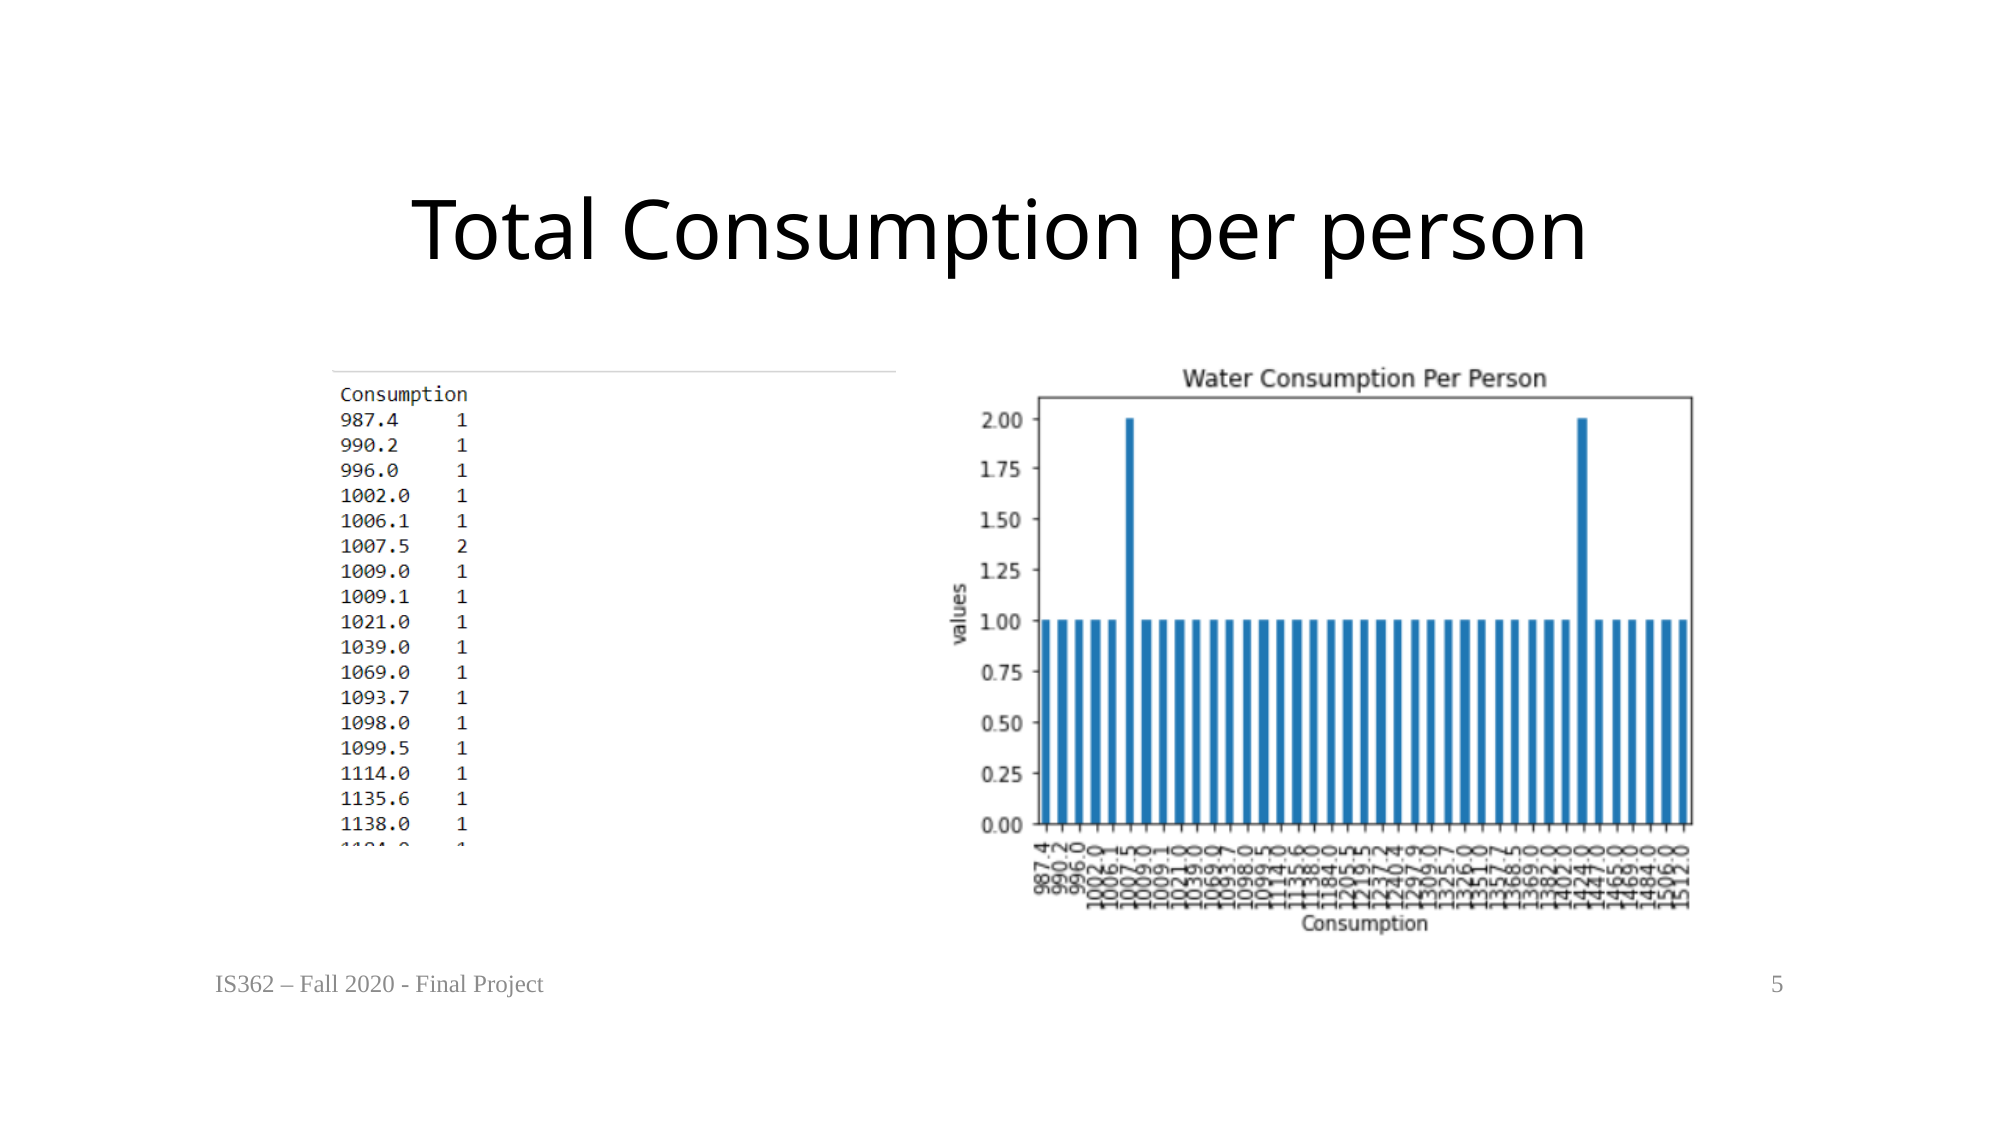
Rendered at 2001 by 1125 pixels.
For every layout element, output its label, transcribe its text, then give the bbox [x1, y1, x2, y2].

title Total Consumption per person [239, 134, 1763, 332]
slide_number 5 [1677, 967, 1799, 1013]
footer IS362 – Fall 2020 - Final Project [200, 952, 1412, 1013]
picture [332, 370, 896, 846]
picture [937, 343, 1799, 967]
